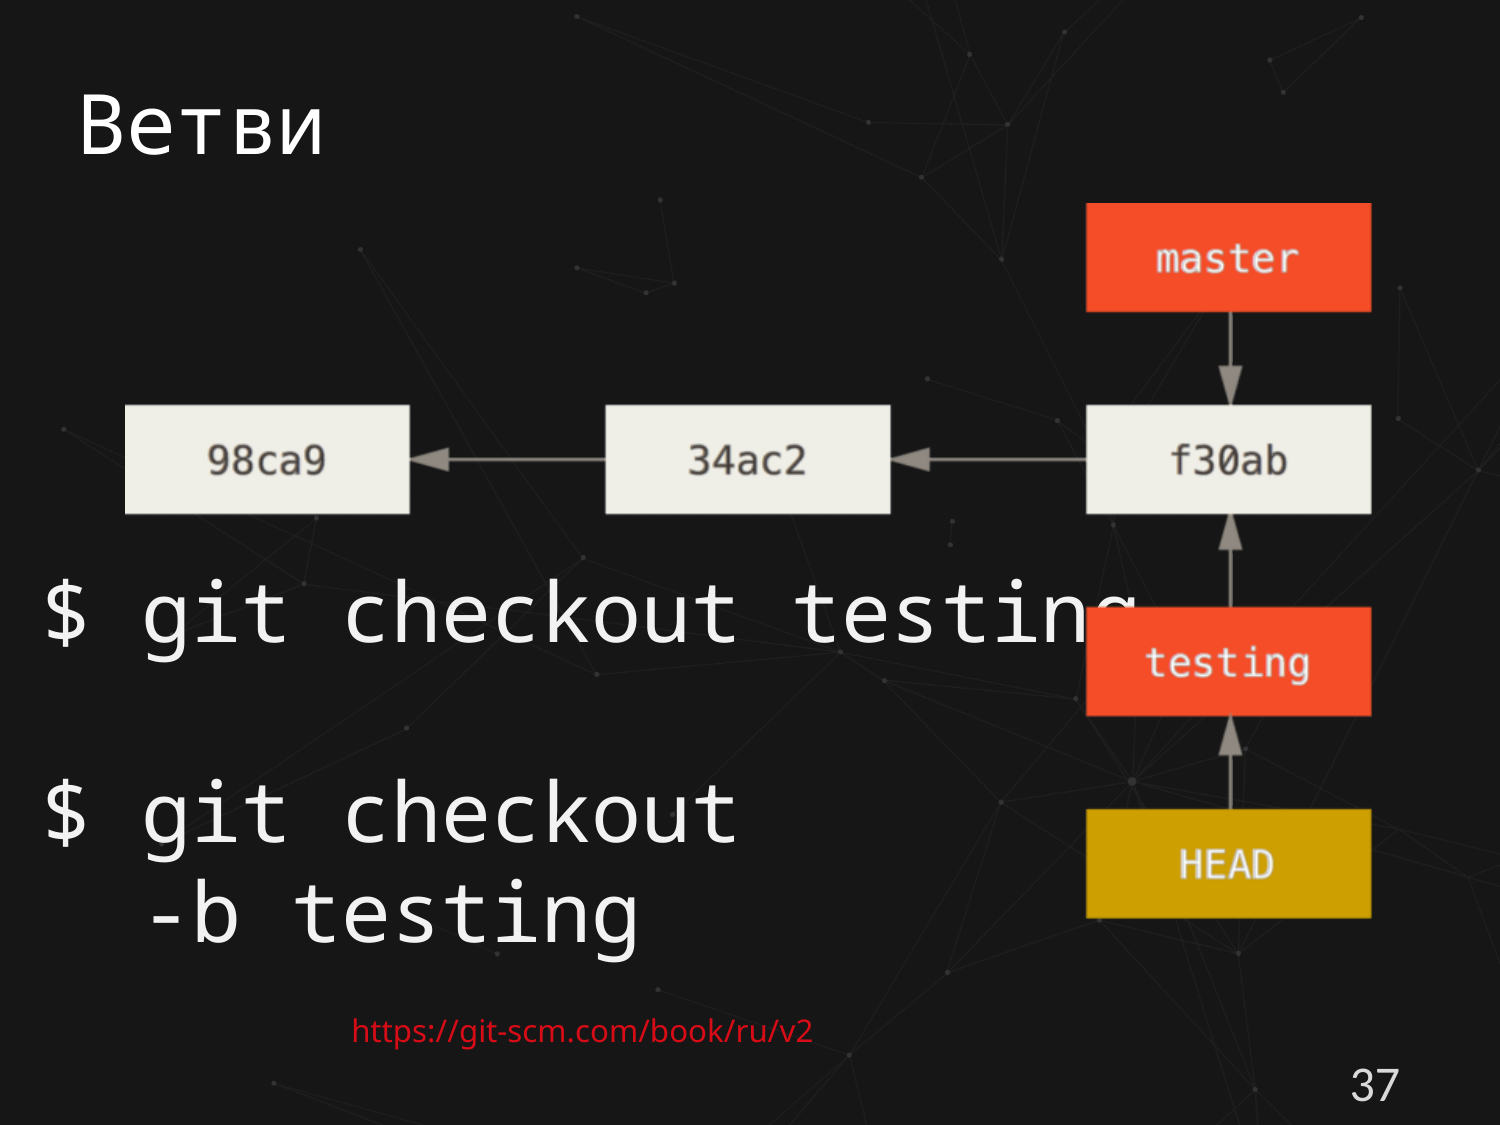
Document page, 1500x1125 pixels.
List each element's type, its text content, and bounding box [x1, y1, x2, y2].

title Ветви [61, 63, 1425, 340]
text_box $ git checkout testing $ git checkout -b testing [0, 551, 1385, 1125]
picture [1385, 1073, 1393, 1088]
picture [0, 0, 1500, 1125]
